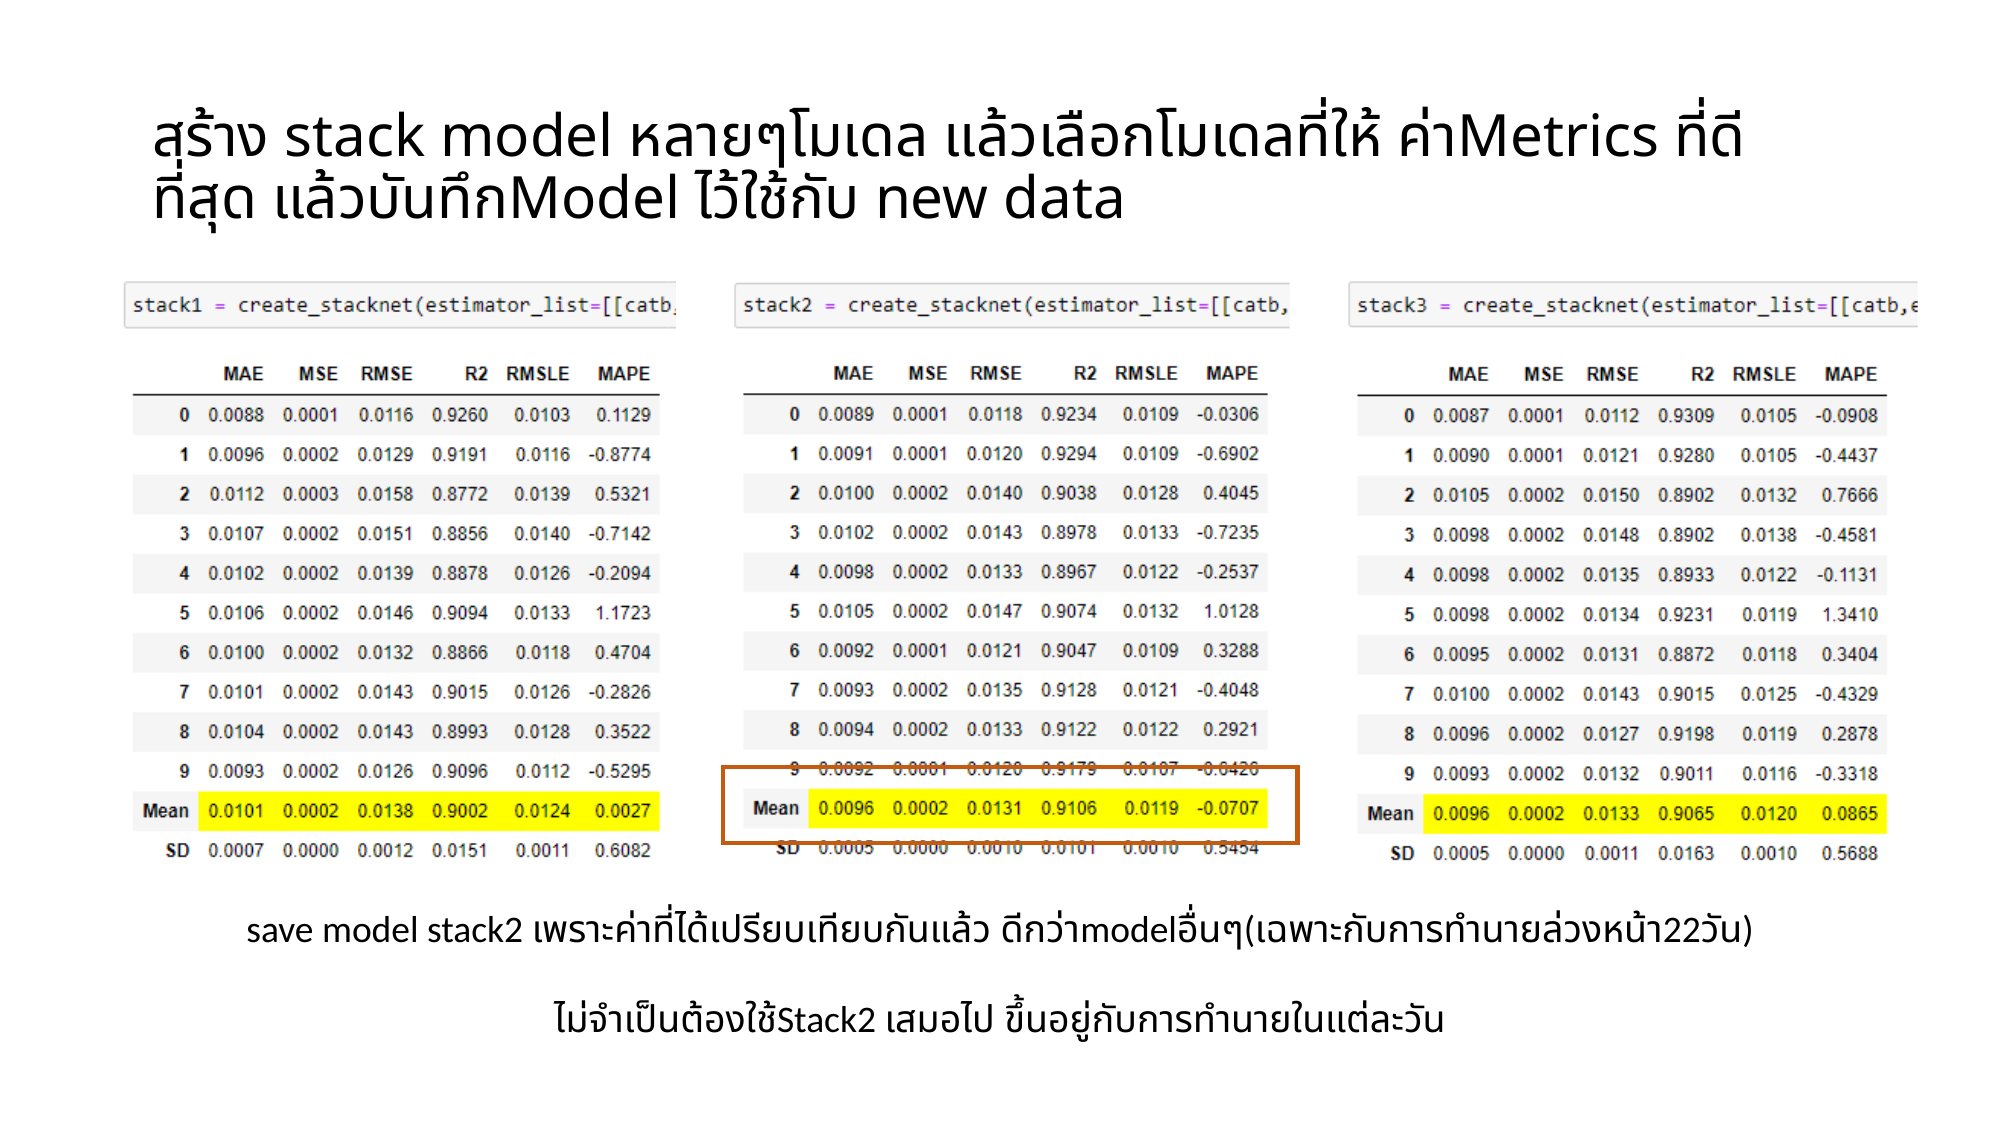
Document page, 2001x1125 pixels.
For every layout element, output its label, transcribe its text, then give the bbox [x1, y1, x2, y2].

text_box save model stack2 เพราะค่าที่ได้เปรียบเทียบกันแล้ว ดีกว่าmodelอื่นๆ(เฉพาะกับการทำนายล่วงหน้า22วัน) ไม่จำเป็นต้องใช้Stack2 เสมอไป ขึ้นอยู่กับการทำนายในแต่ละวัน [231, 897, 1769, 1048]
title สร้าง stack model หลายๆโมเดล แล้วเลือกโมเดลที่ให้ ค่าMetrics ที่ดีที่สุด แล้วบันทึกModel ไว้ใช้กับ new data [137, 59, 1863, 278]
picture [1344, 277, 1918, 877]
text_box [722, 766, 730, 844]
picture [730, 277, 1290, 877]
picture [118, 277, 676, 877]
text_box [1290, 766, 1298, 844]
